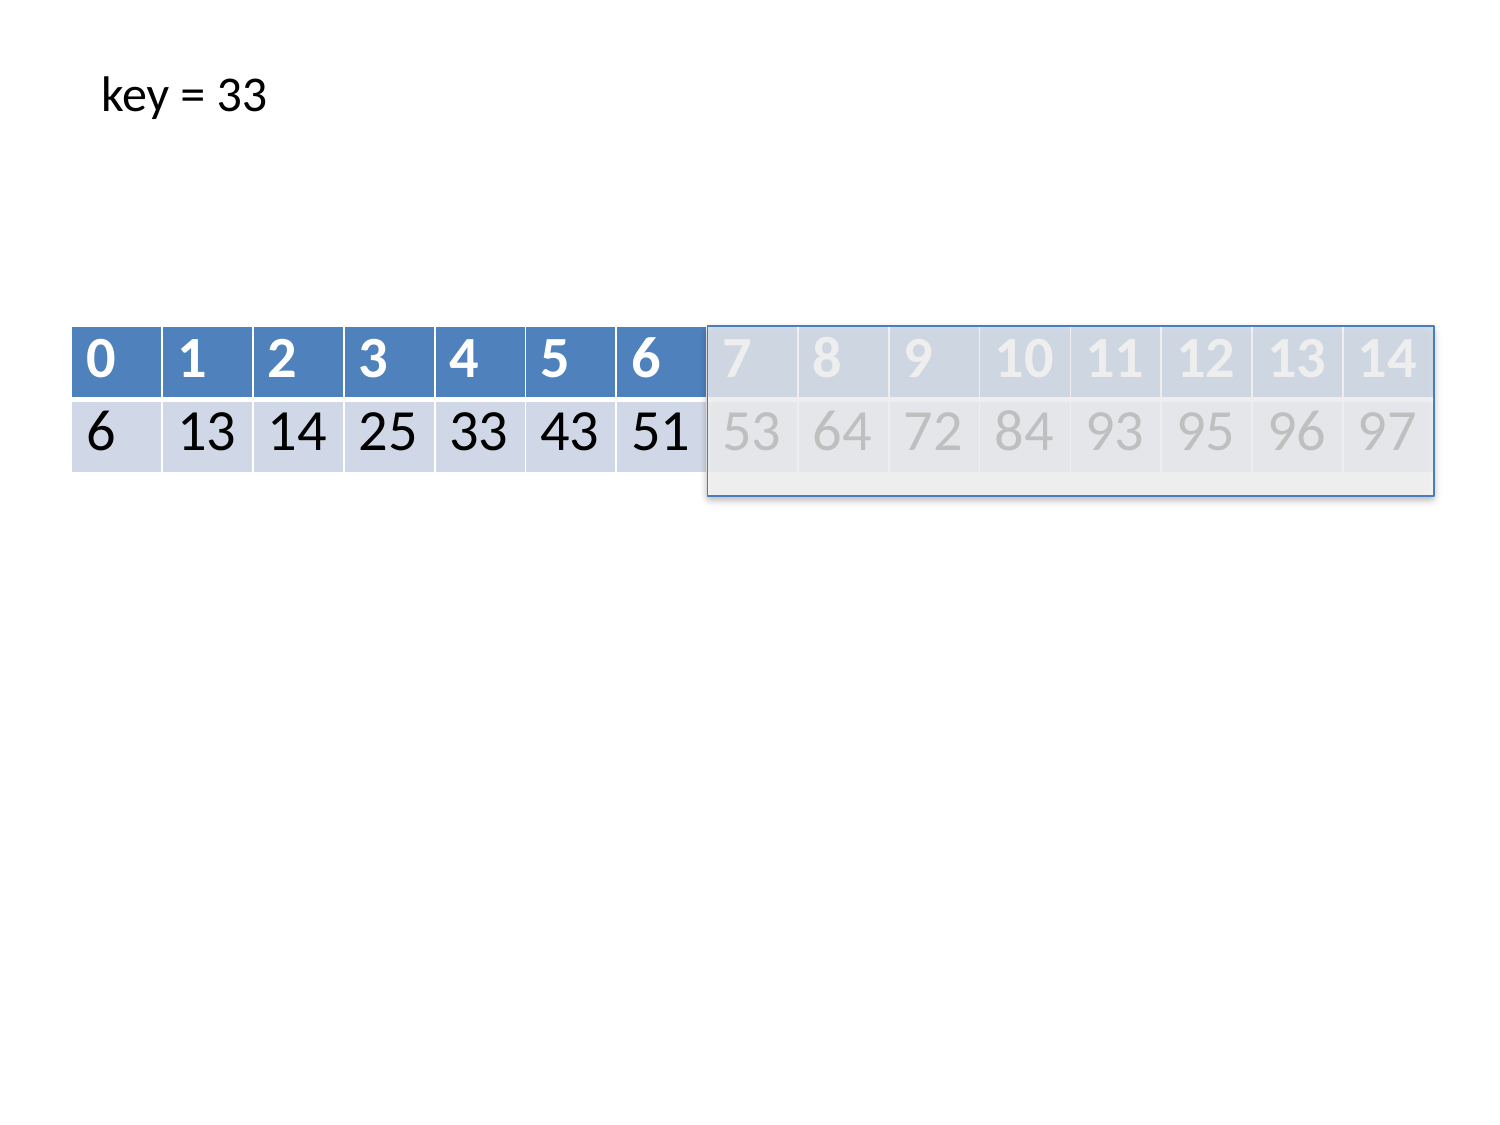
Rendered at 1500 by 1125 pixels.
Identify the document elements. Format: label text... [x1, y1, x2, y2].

table_header 0 [72, 327, 161, 397]
table_header 4 [436, 327, 525, 397]
table_cell 43 [526, 402, 615, 472]
table_cell 25 [345, 402, 434, 472]
table_header 2 [254, 327, 343, 397]
table_cell 13 [163, 402, 252, 472]
text_box key = 33 [86, 54, 650, 130]
table_cell 6 [72, 402, 161, 472]
table_header 5 [526, 327, 615, 397]
table_cell 14 [254, 402, 343, 472]
table_cell 33 [436, 402, 525, 472]
table_cell 51 [617, 402, 702, 472]
table_header 6 [617, 327, 704, 397]
text_box [707, 325, 1435, 497]
table_header 1 [163, 327, 252, 397]
table_header 3 [345, 327, 434, 397]
